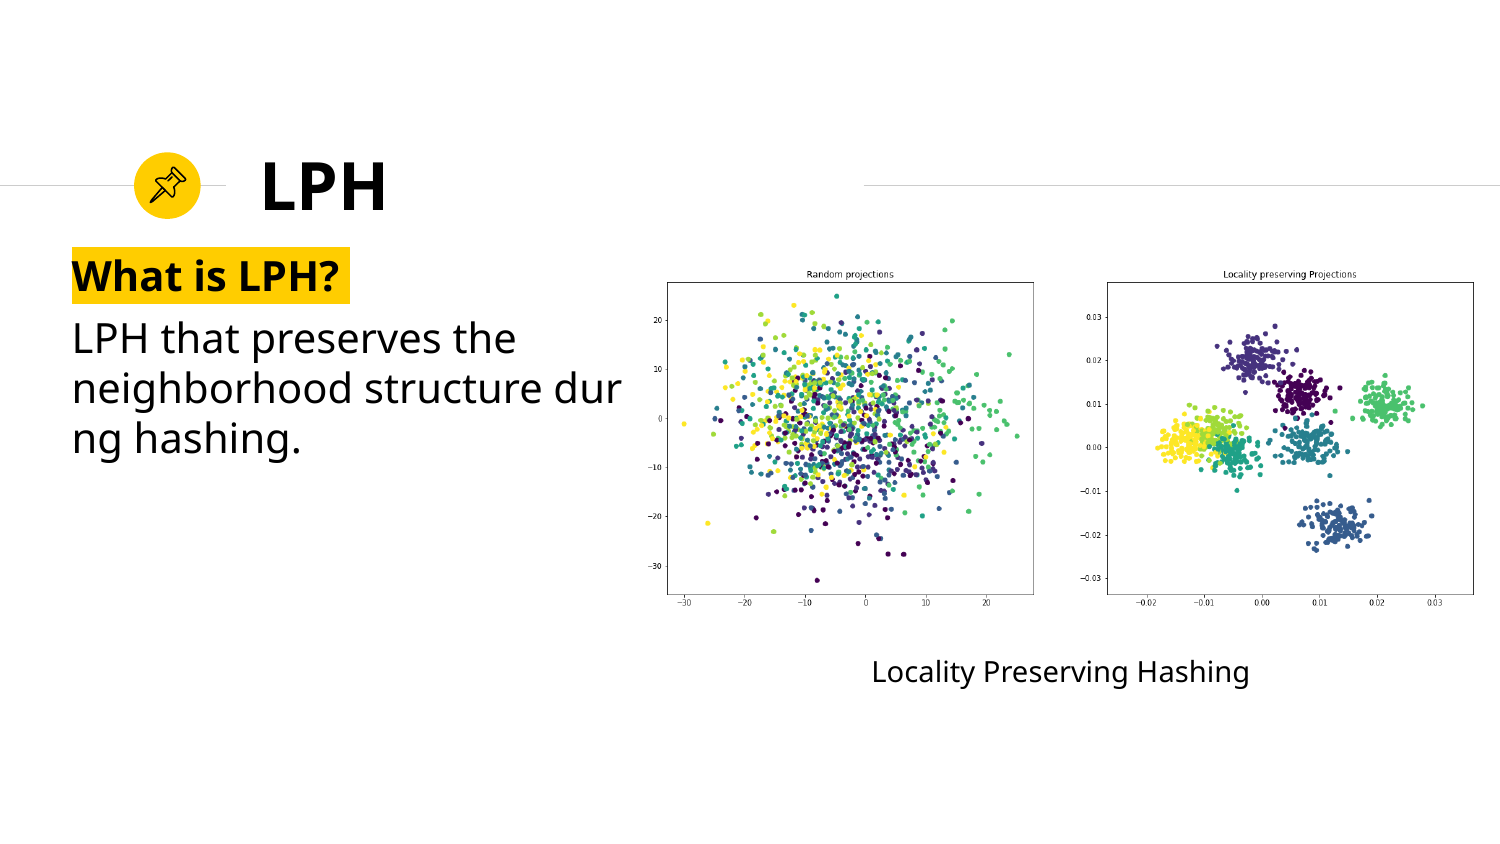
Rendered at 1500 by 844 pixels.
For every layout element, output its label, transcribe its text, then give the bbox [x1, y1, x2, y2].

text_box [150, 166, 186, 203]
text_box Locality Preserving Hashing [836, 645, 1287, 696]
list What is LPH? LPH that preserves the neighborhood structure during hashing. [56, 234, 652, 657]
title LPH [244, 148, 881, 220]
picture [623, 251, 1500, 625]
